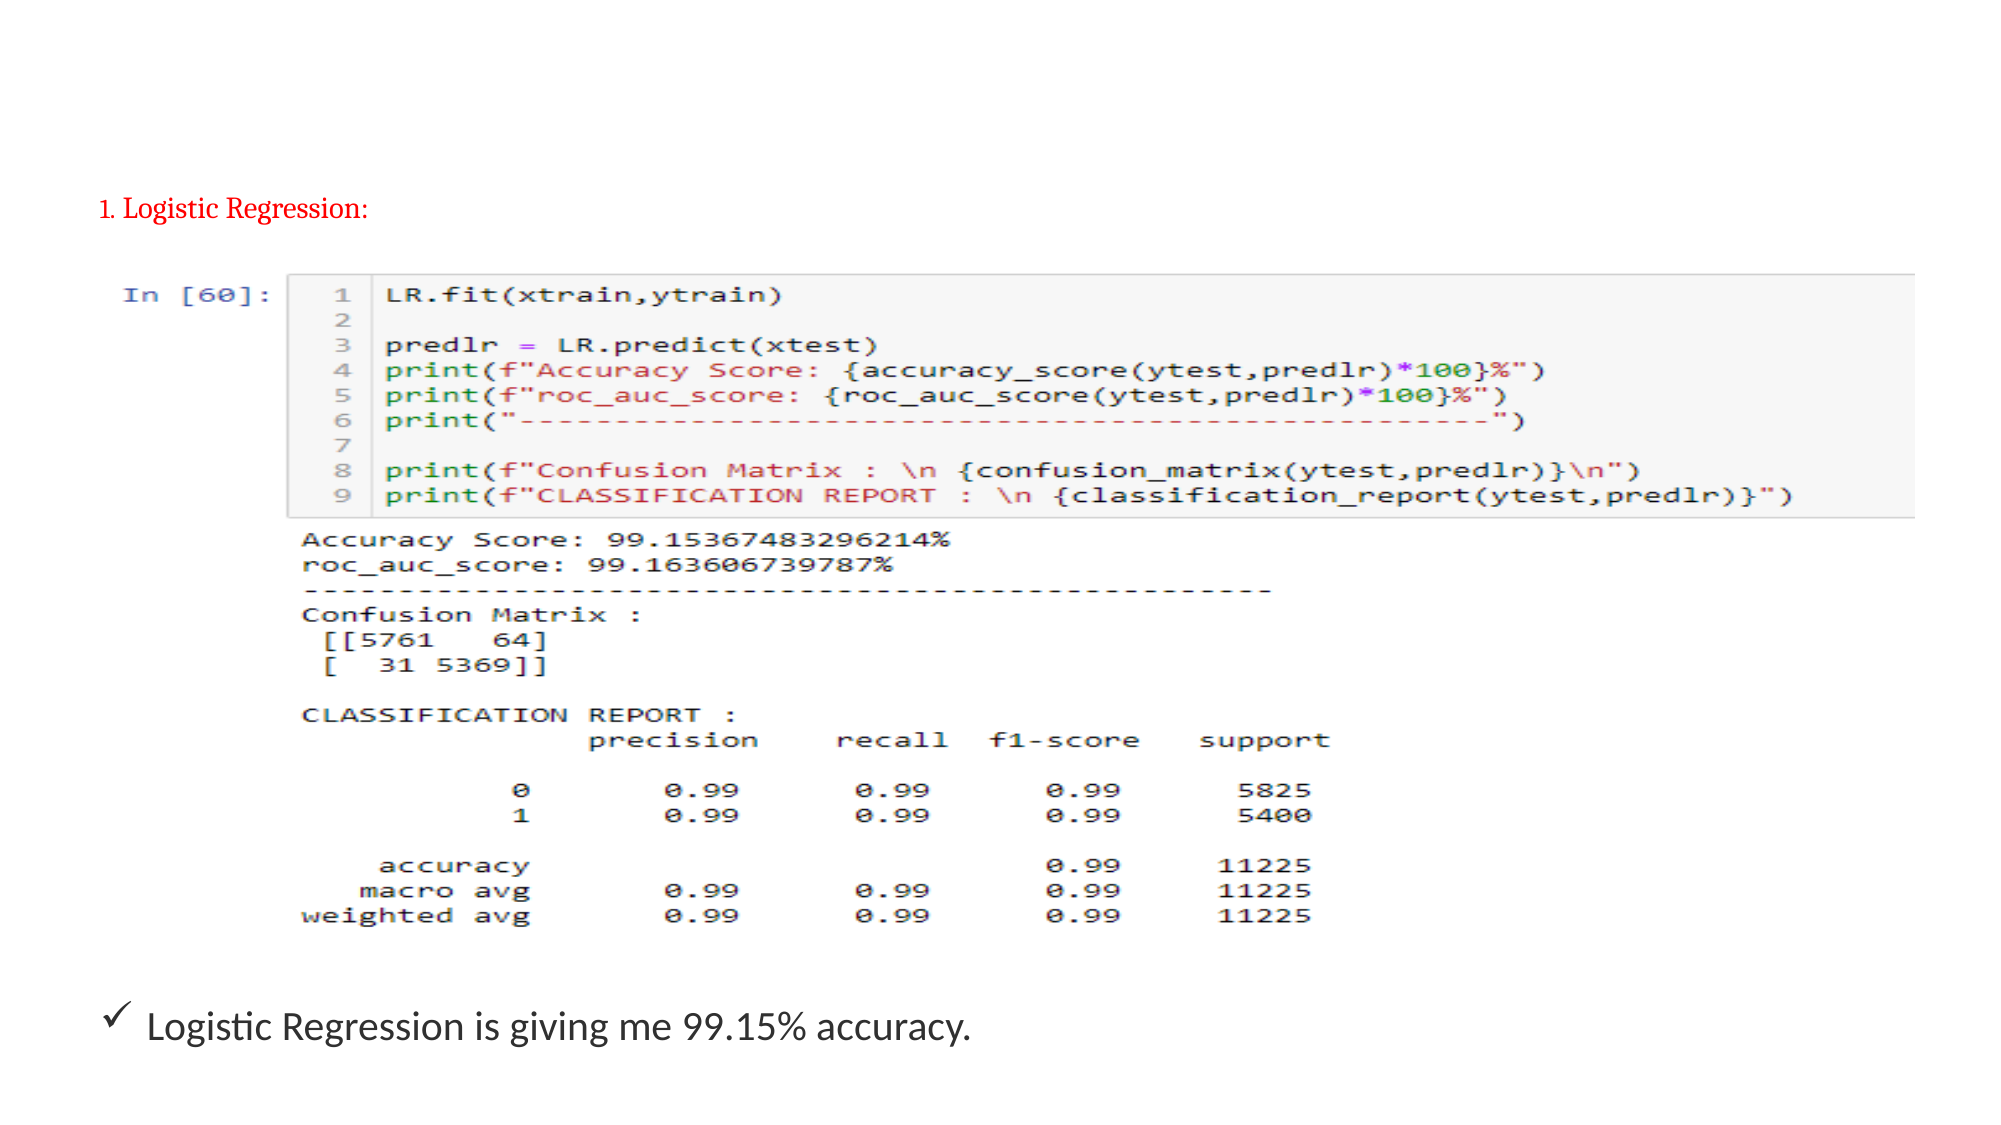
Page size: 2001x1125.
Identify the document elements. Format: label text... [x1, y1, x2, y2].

subtitle Logistic Regression is giving me 99.15% accuracy. [85, 290, 1916, 1084]
title 1. Logistic Regression: [85, 125, 1916, 234]
picture [83, 271, 1915, 958]
